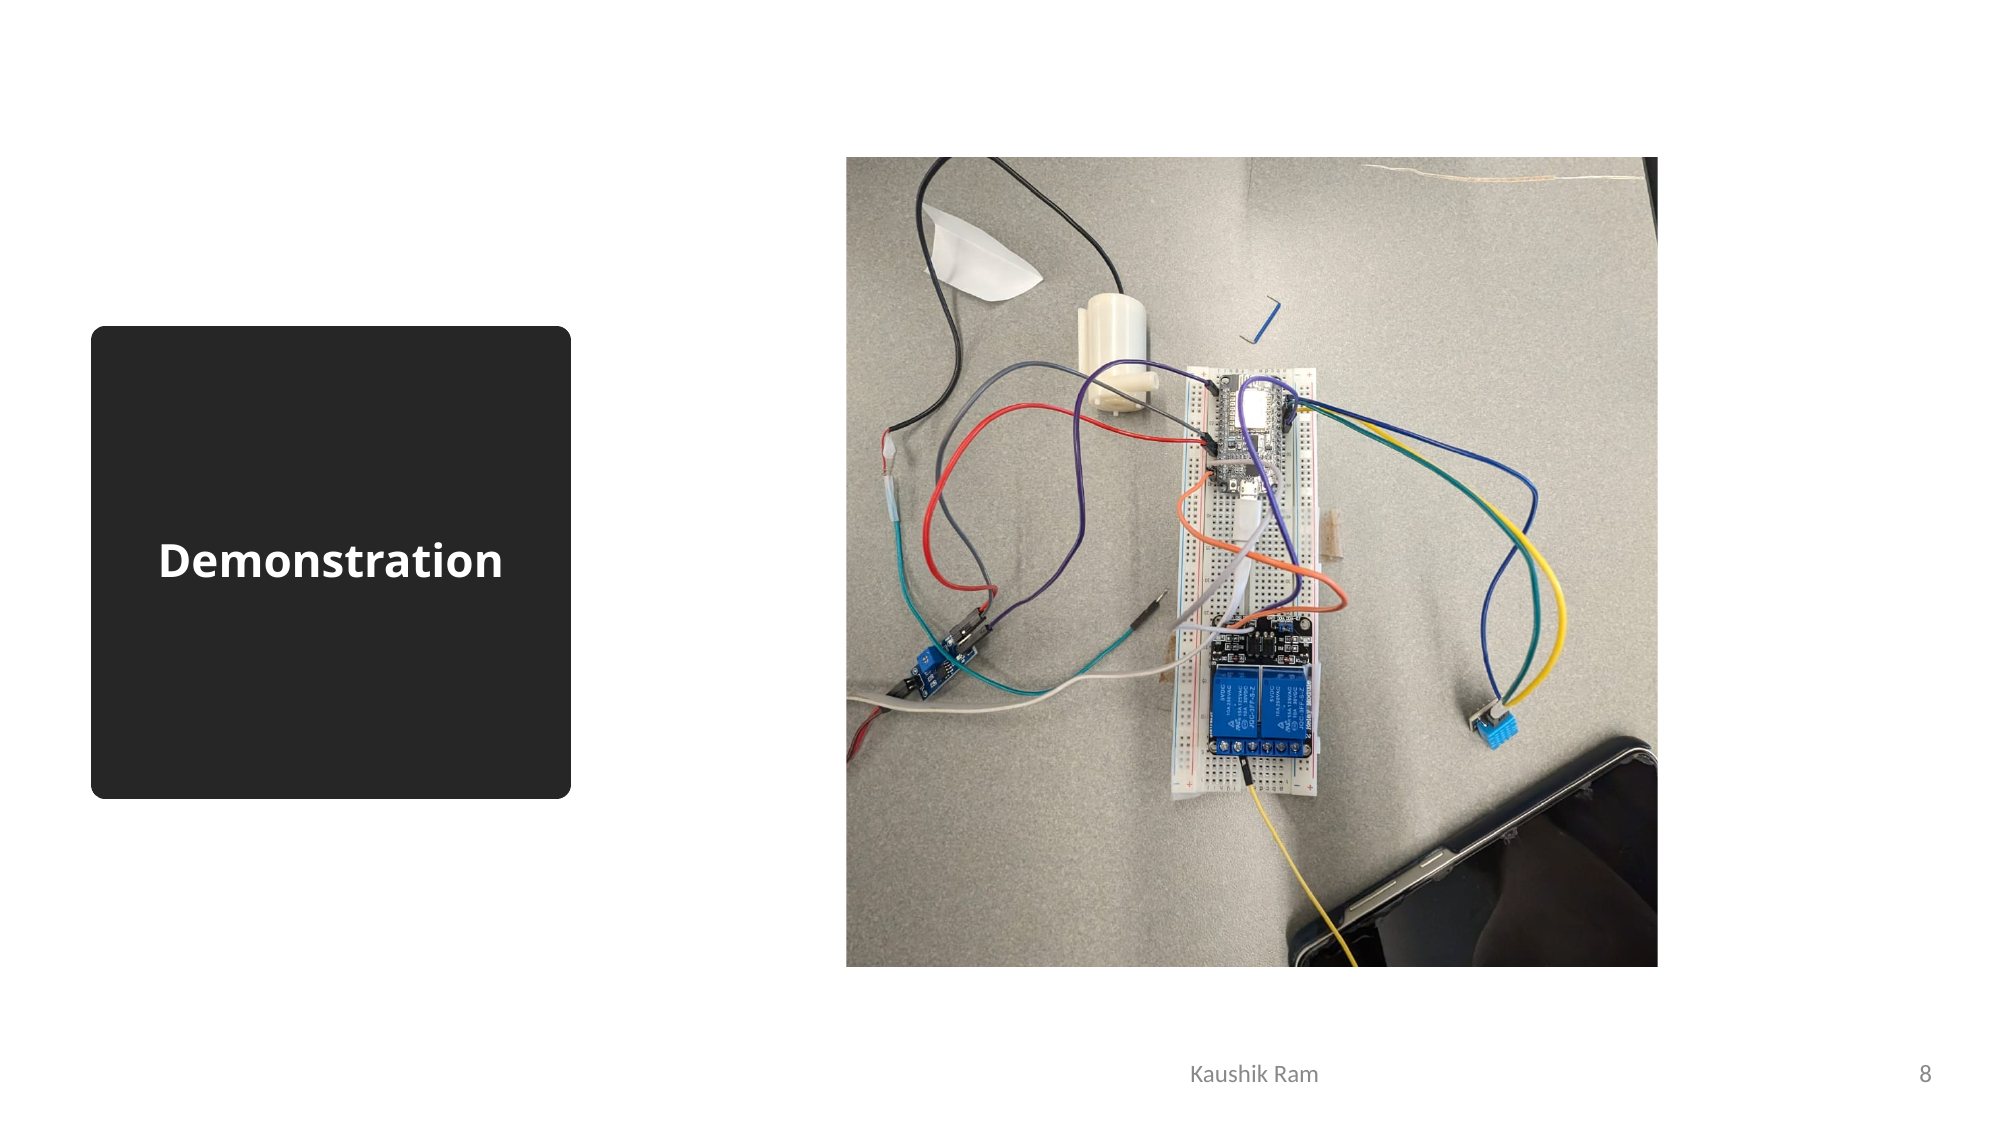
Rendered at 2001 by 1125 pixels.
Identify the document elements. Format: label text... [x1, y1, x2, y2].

slide_number 8 [1855, 1042, 1948, 1103]
title Demonstration [105, 340, 557, 785]
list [846, 157, 1658, 967]
footer Kaushik Ram [675, 1042, 1829, 1103]
